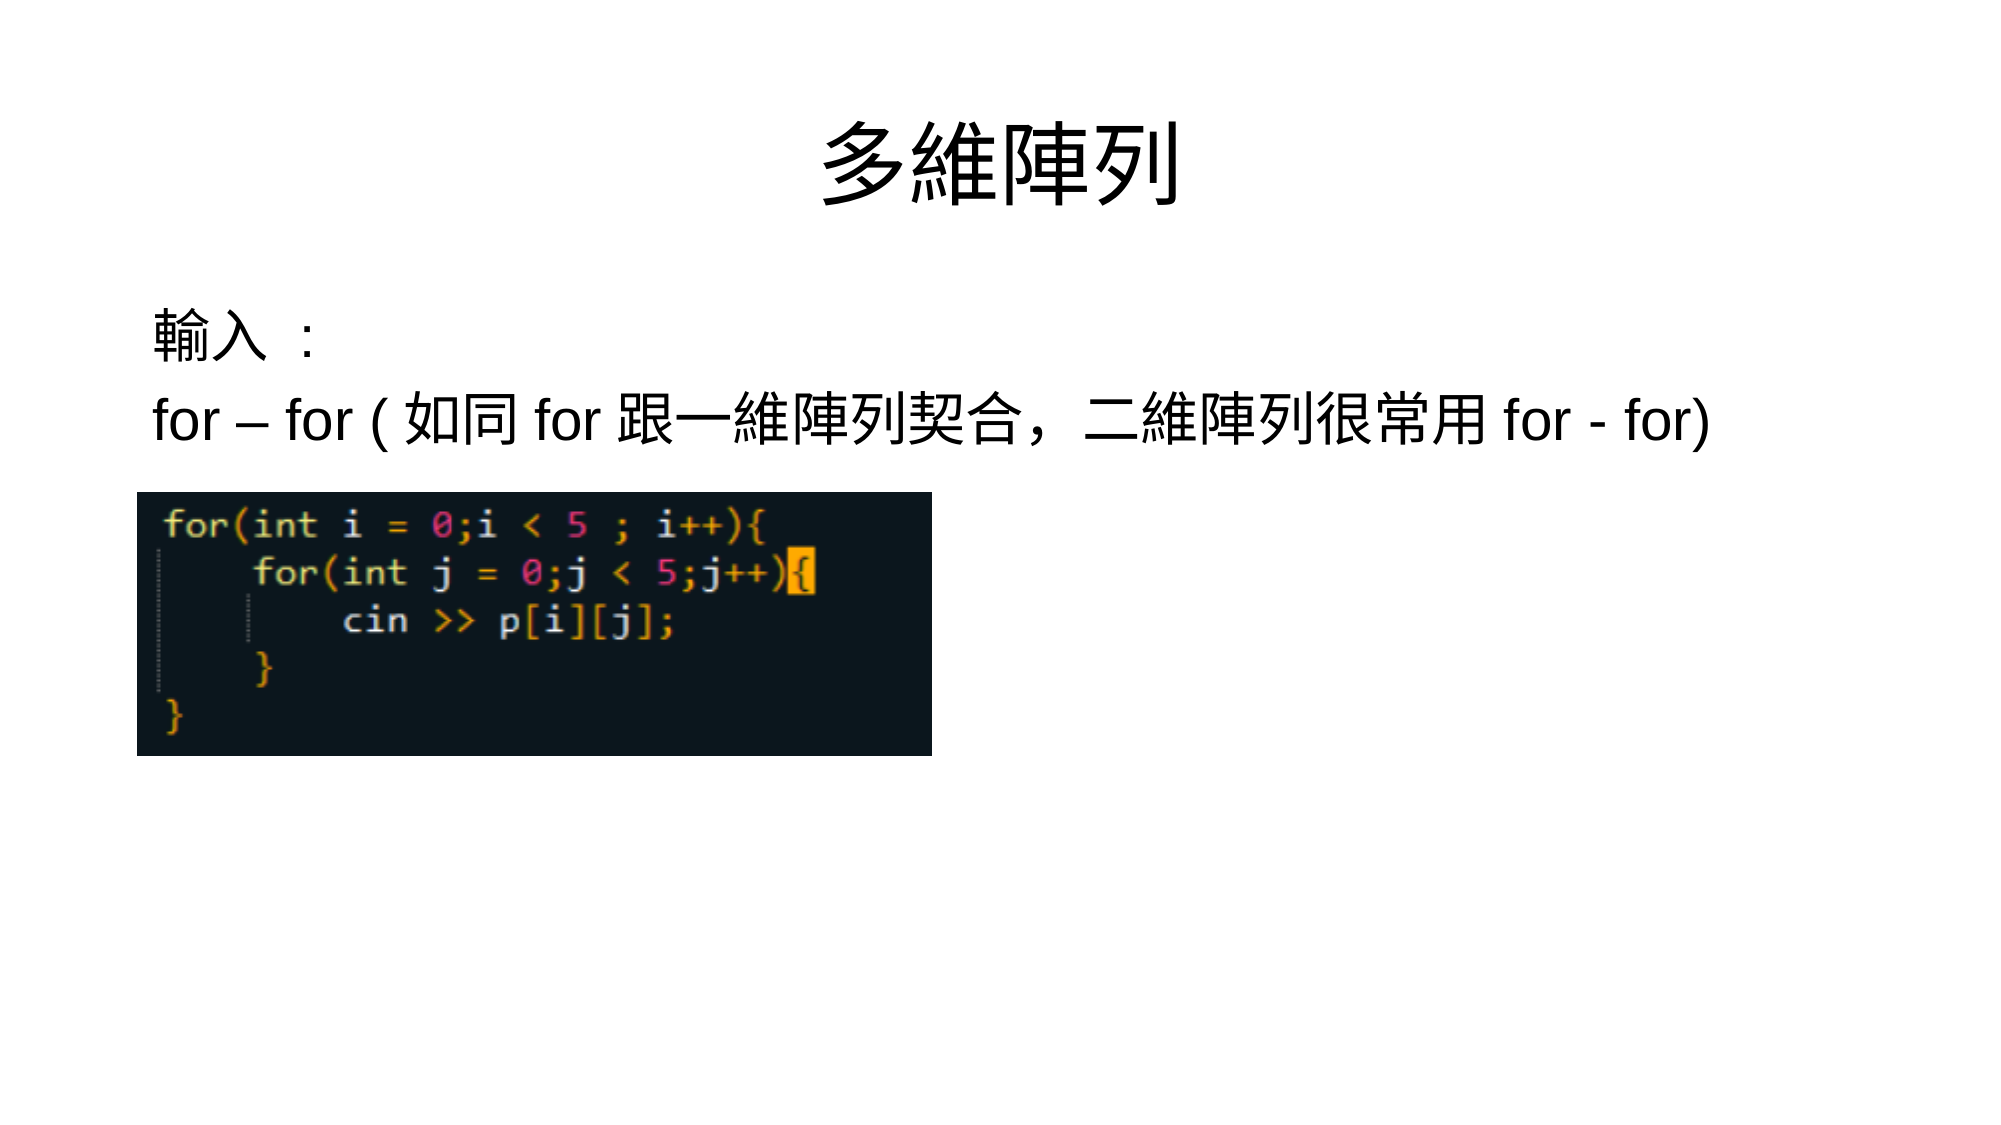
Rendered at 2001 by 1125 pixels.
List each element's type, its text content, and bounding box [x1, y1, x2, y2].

list 輸入 : for – for (如同for跟一維陣列契合，二維陣列很常用for - for) [137, 299, 1863, 1014]
title 多維陣列 [137, 59, 1863, 278]
picture [137, 492, 933, 756]
